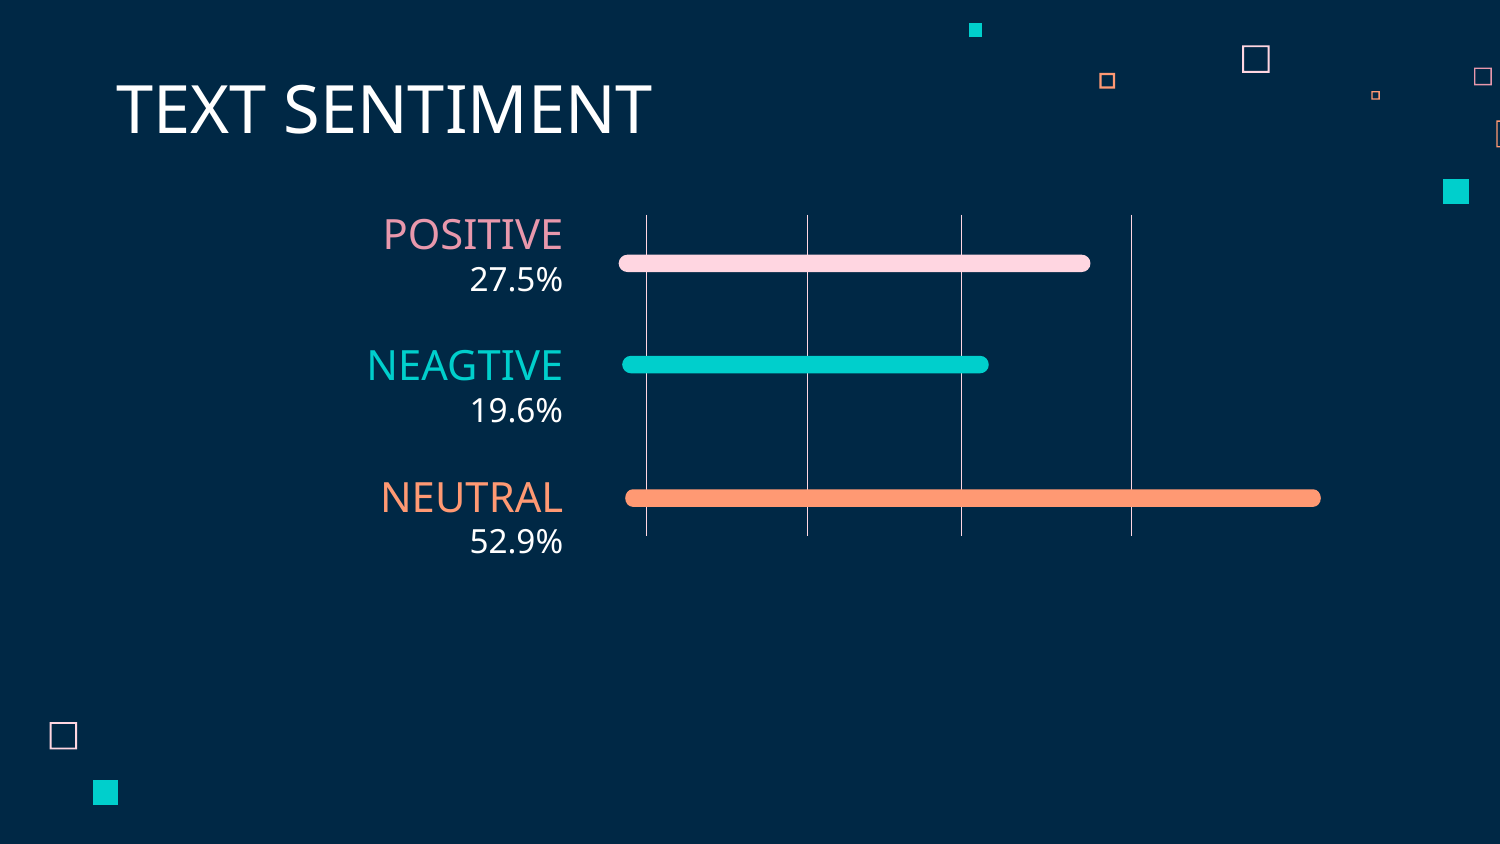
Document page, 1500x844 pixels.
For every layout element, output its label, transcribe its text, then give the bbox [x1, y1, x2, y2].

title NEUTRAL [269, 471, 579, 505]
subtitle 52.9% [187, 505, 579, 612]
text_box [625, 489, 1321, 507]
text_box [622, 355, 989, 374]
text_box [618, 254, 1091, 273]
title TEXT SENTIMENT [101, 67, 878, 163]
subtitle 19.6% [224, 374, 579, 480]
subtitle 27.5% [211, 242, 579, 349]
title NEAGTIVE [269, 339, 579, 374]
title POSITIVE [269, 208, 579, 242]
